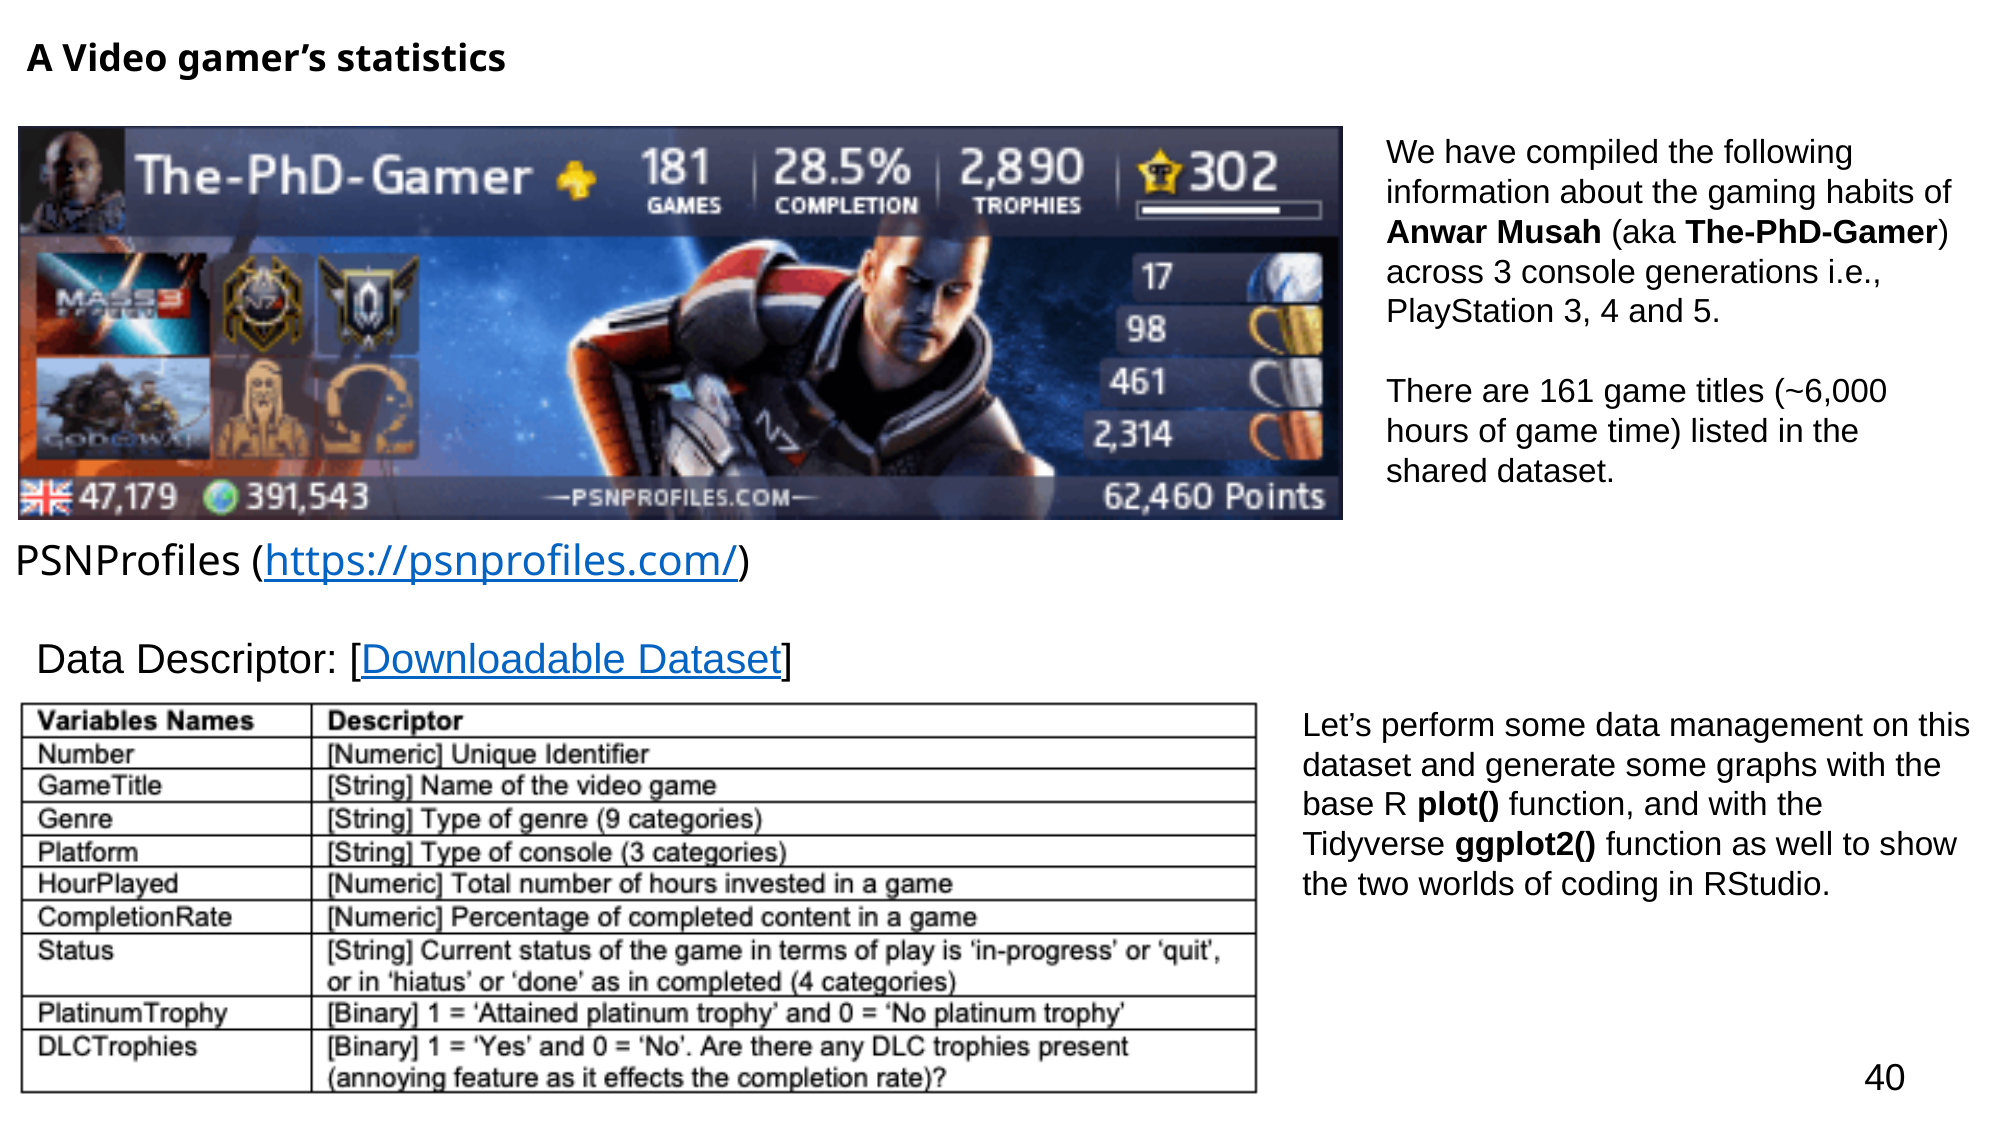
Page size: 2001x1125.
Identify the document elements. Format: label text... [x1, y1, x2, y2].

text_box 40 [1849, 1045, 1939, 1070]
picture [18, 126, 1343, 520]
text_box Data Descriptor: [Downloadable Dataset] [21, 624, 808, 690]
text_box We have compiled the following information about the gaming habits of Anwar Musah (aka The-PhD-Gamer) across 3 console generations i.e., PlayStation 3, 4 and 5. There are 161 game titles (~6,000 hours of game time) listed in the shared dataset. [1371, 122, 1982, 497]
text_box A Video gamer’s statistics [12, 26, 522, 87]
text_box PSNProfiles (https://psnprofiles.com/) [0, 526, 765, 599]
text_box Let’s perform some data management on this dataset and generate some graphs with the base R plot() function, and with the Tidyverse ggplot2() function as well to show the two worlds of coding in RStudio. [1287, 695, 1987, 910]
picture [13, 695, 1268, 1100]
